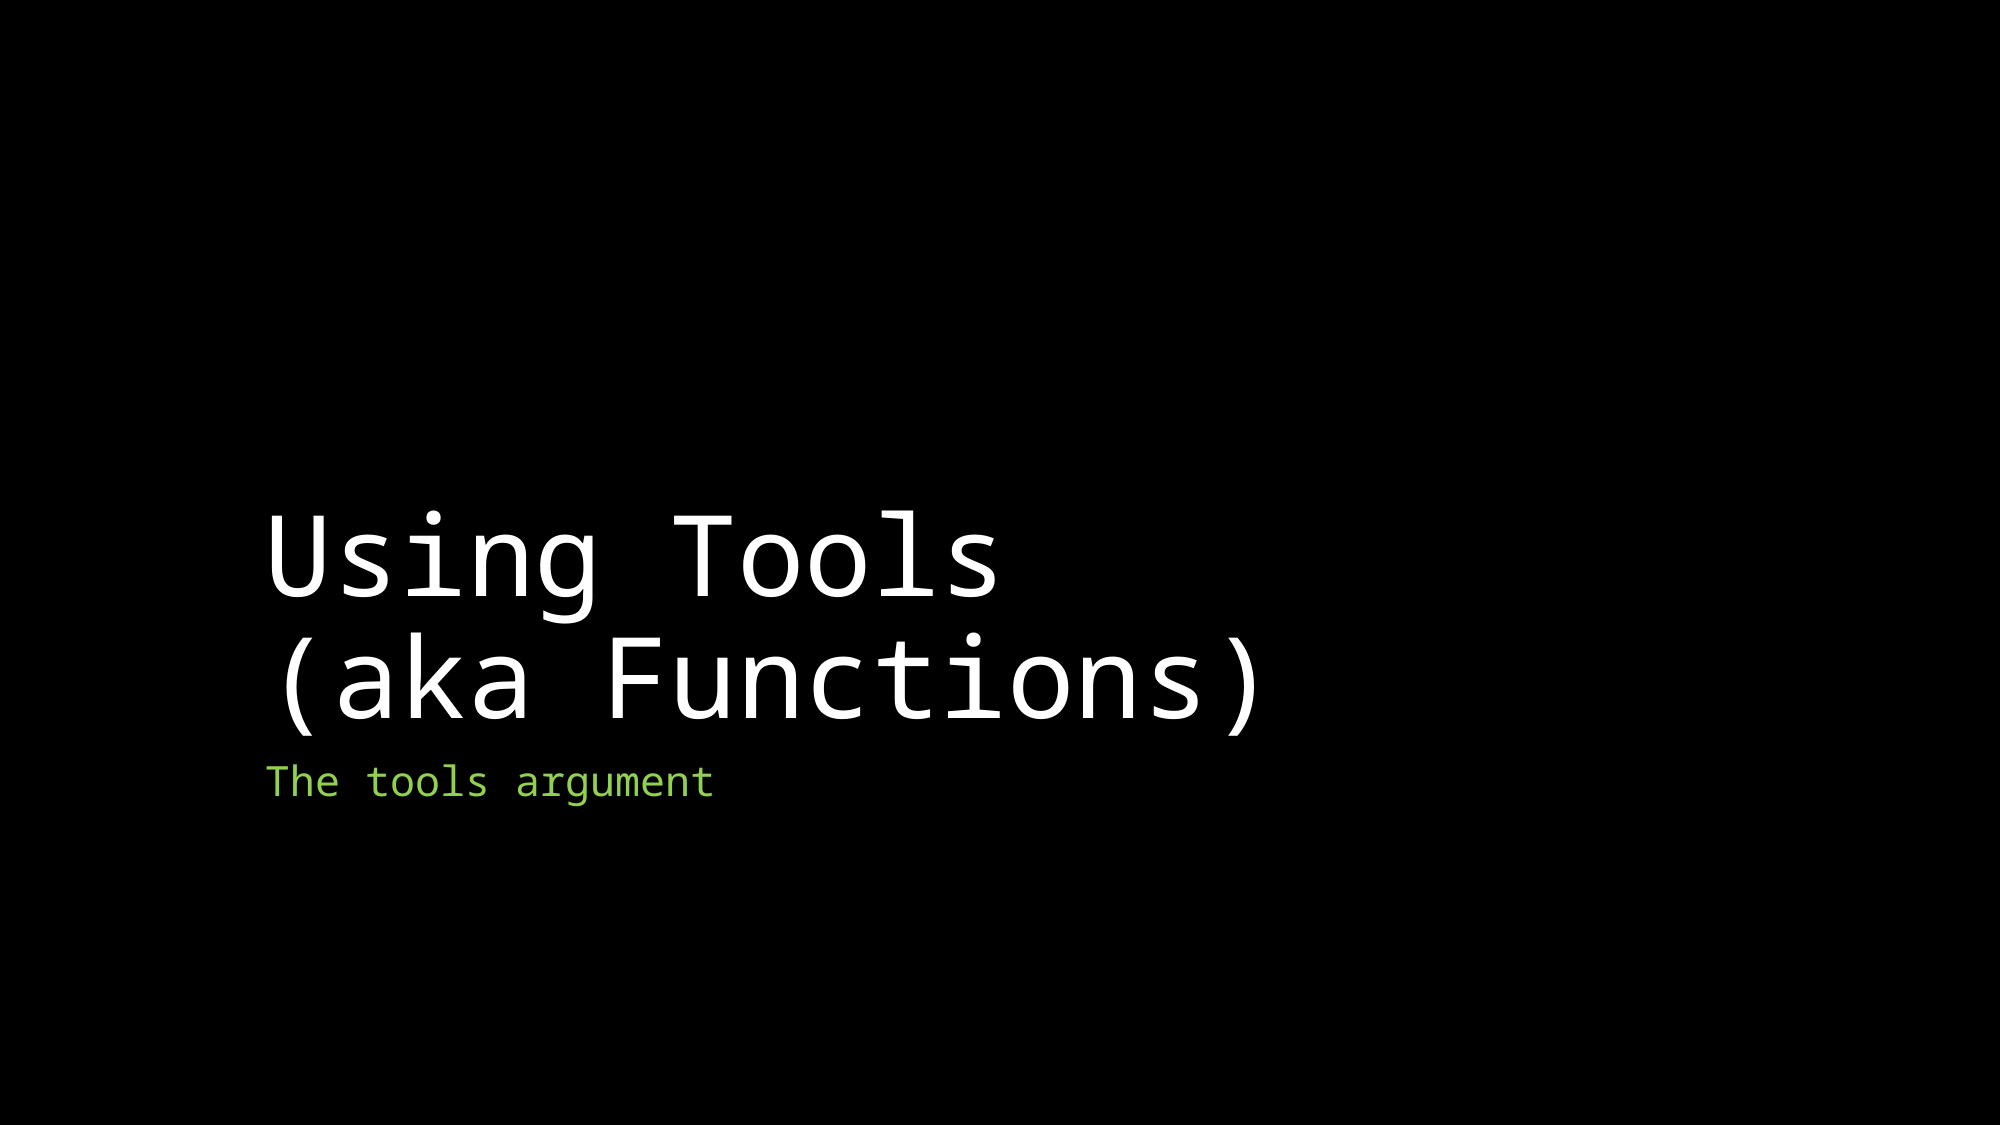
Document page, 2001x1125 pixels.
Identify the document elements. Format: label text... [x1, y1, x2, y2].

list The tools argument [249, 752, 1750, 1000]
title Using Tools (aka Functions) [249, 299, 1750, 750]
